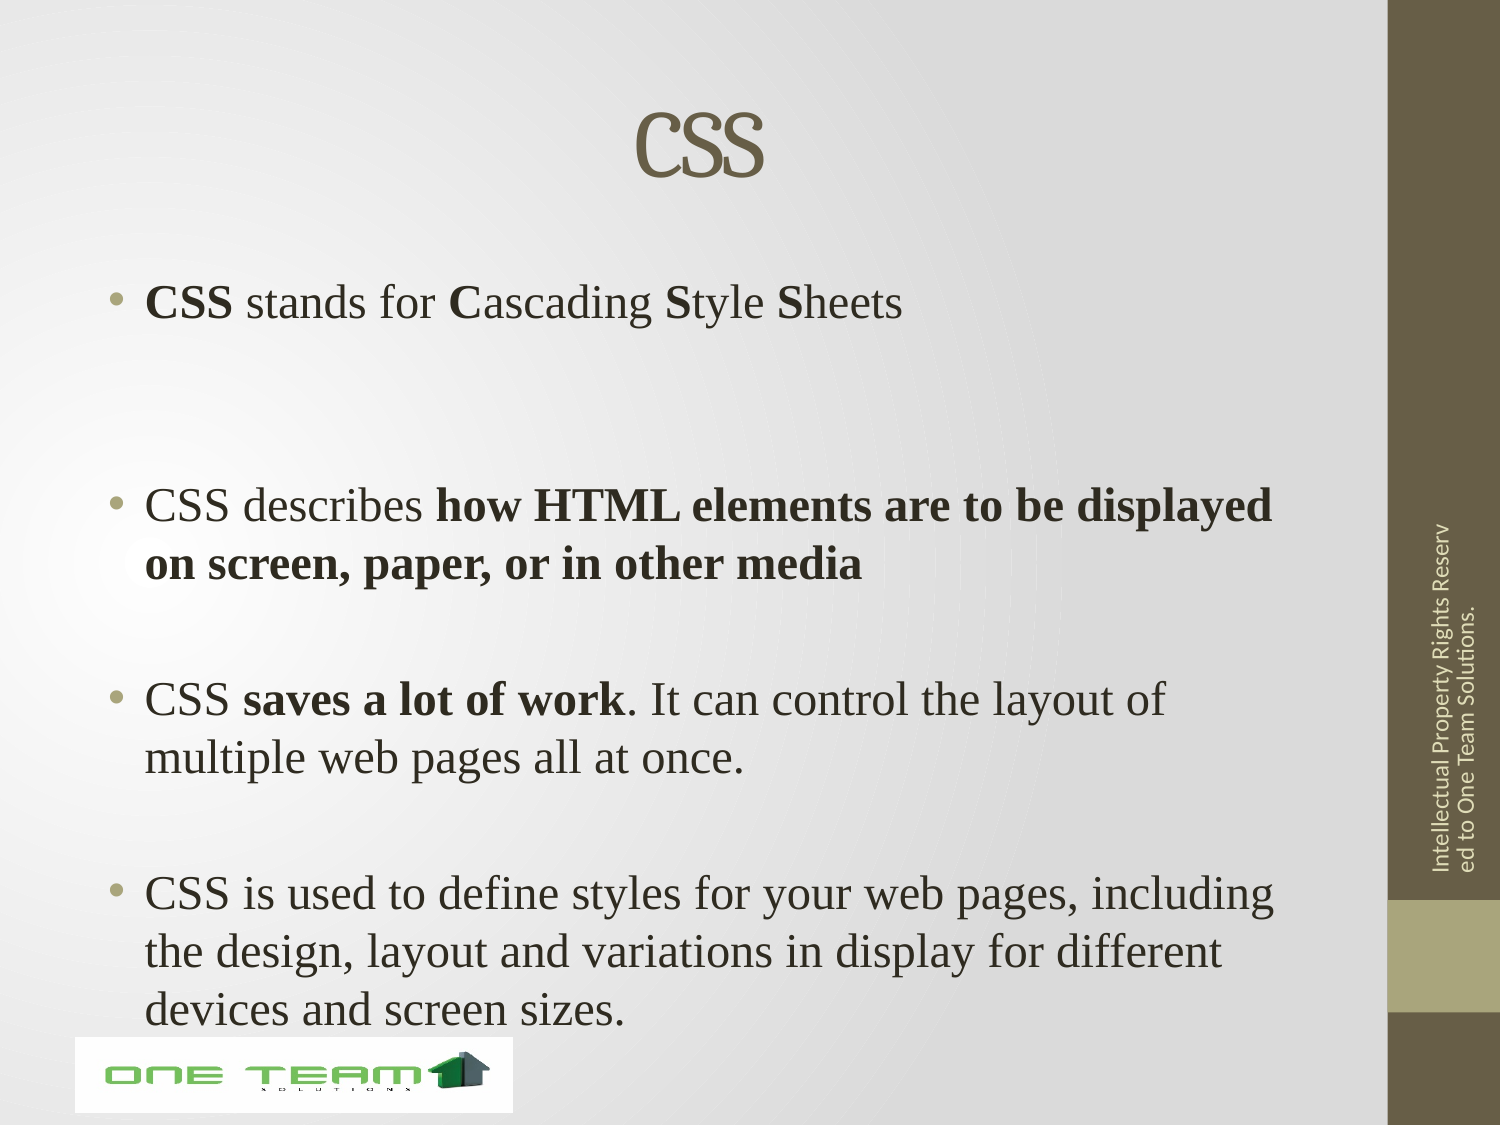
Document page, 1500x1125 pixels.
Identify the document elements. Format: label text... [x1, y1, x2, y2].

picture [74, 1036, 513, 1113]
list CSS stands for Cascading Style Sheets CSS describes how HTML elements are to be displayed on screen, paper, or in other media CSS saves a lot of work. It can control the layout of multiple web pages all at once. CSS is used to define styles for your web pages, including the design, layout and variations in display for different devices and screen sizes. [75, 262, 1325, 1050]
footer Intellectual Property Rights Reserved to One Team Solutions. [1408, 500, 1469, 889]
title CSS [75, 45, 1325, 233]
